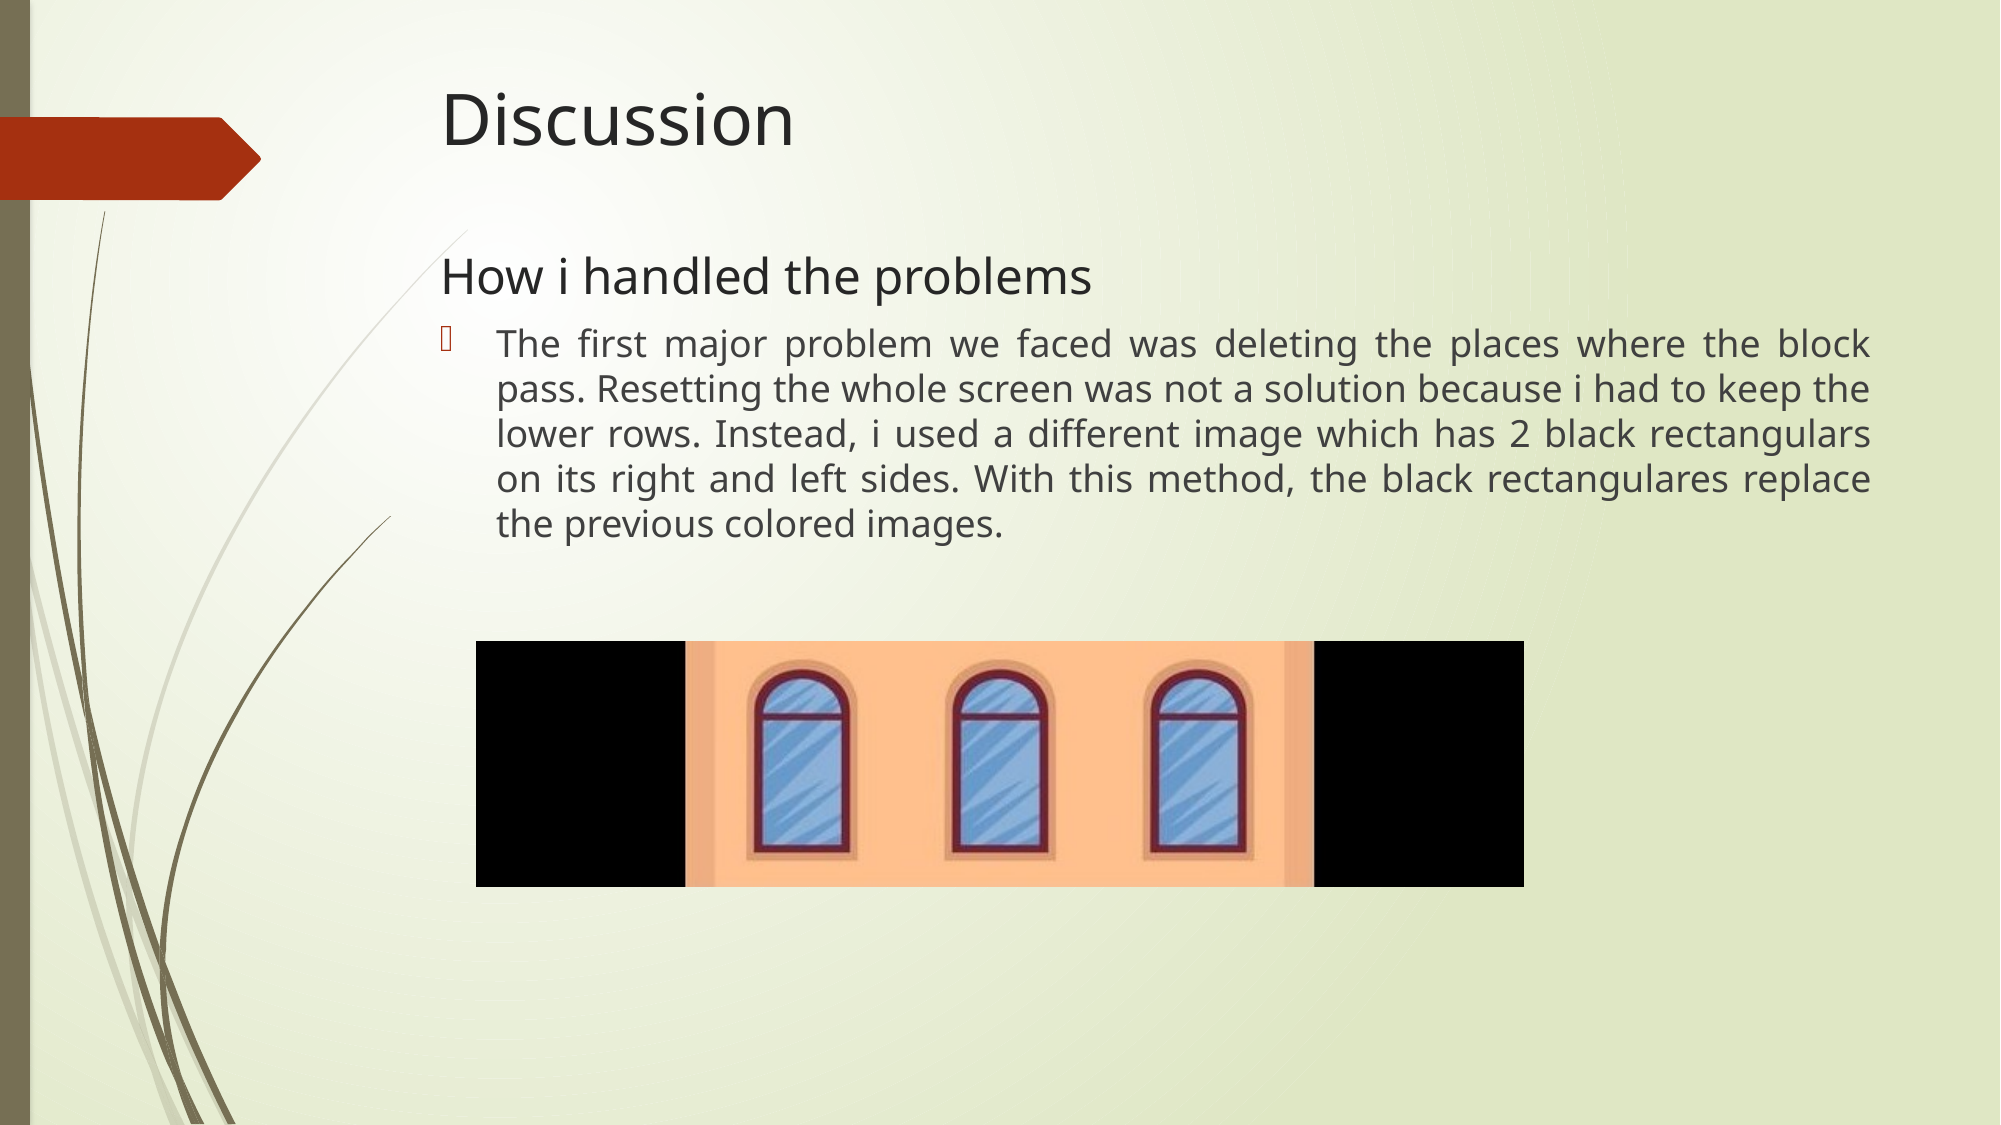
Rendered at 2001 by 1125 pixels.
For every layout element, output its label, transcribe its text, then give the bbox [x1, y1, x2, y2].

picture [476, 640, 1524, 887]
title Discussion How i handled the problems [425, 67, 1888, 312]
list The first major problem we faced was deleting the places where the block pass. Resetting the whole screen was not a solution because i had to keep the lower rows. Instead, i used a different image which has 2 black rectangulars on its right and left sides. With this method, the black rectangulares replace the previous colored images. [424, 312, 1888, 970]
